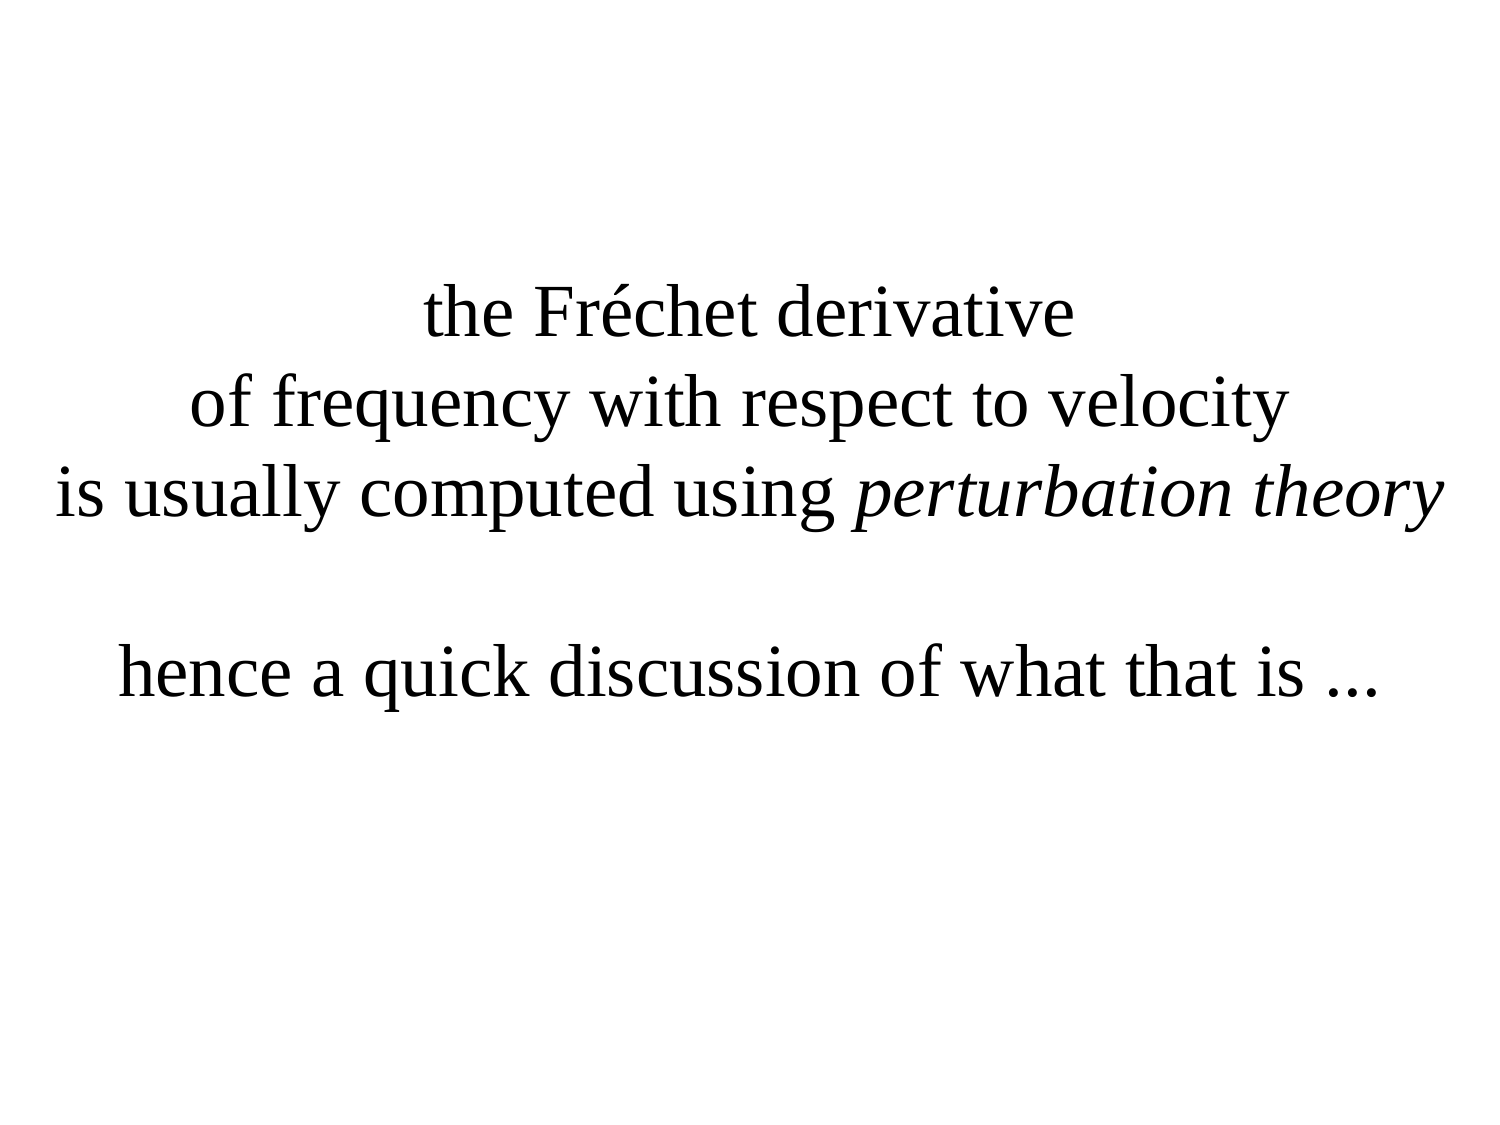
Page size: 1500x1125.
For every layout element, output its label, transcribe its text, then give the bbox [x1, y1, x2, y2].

title the Fréchet derivative of frequency with respect to velocity is usually computed using perturbation theory hence a quick discussion of what that is ... [0, 45, 1500, 1038]
